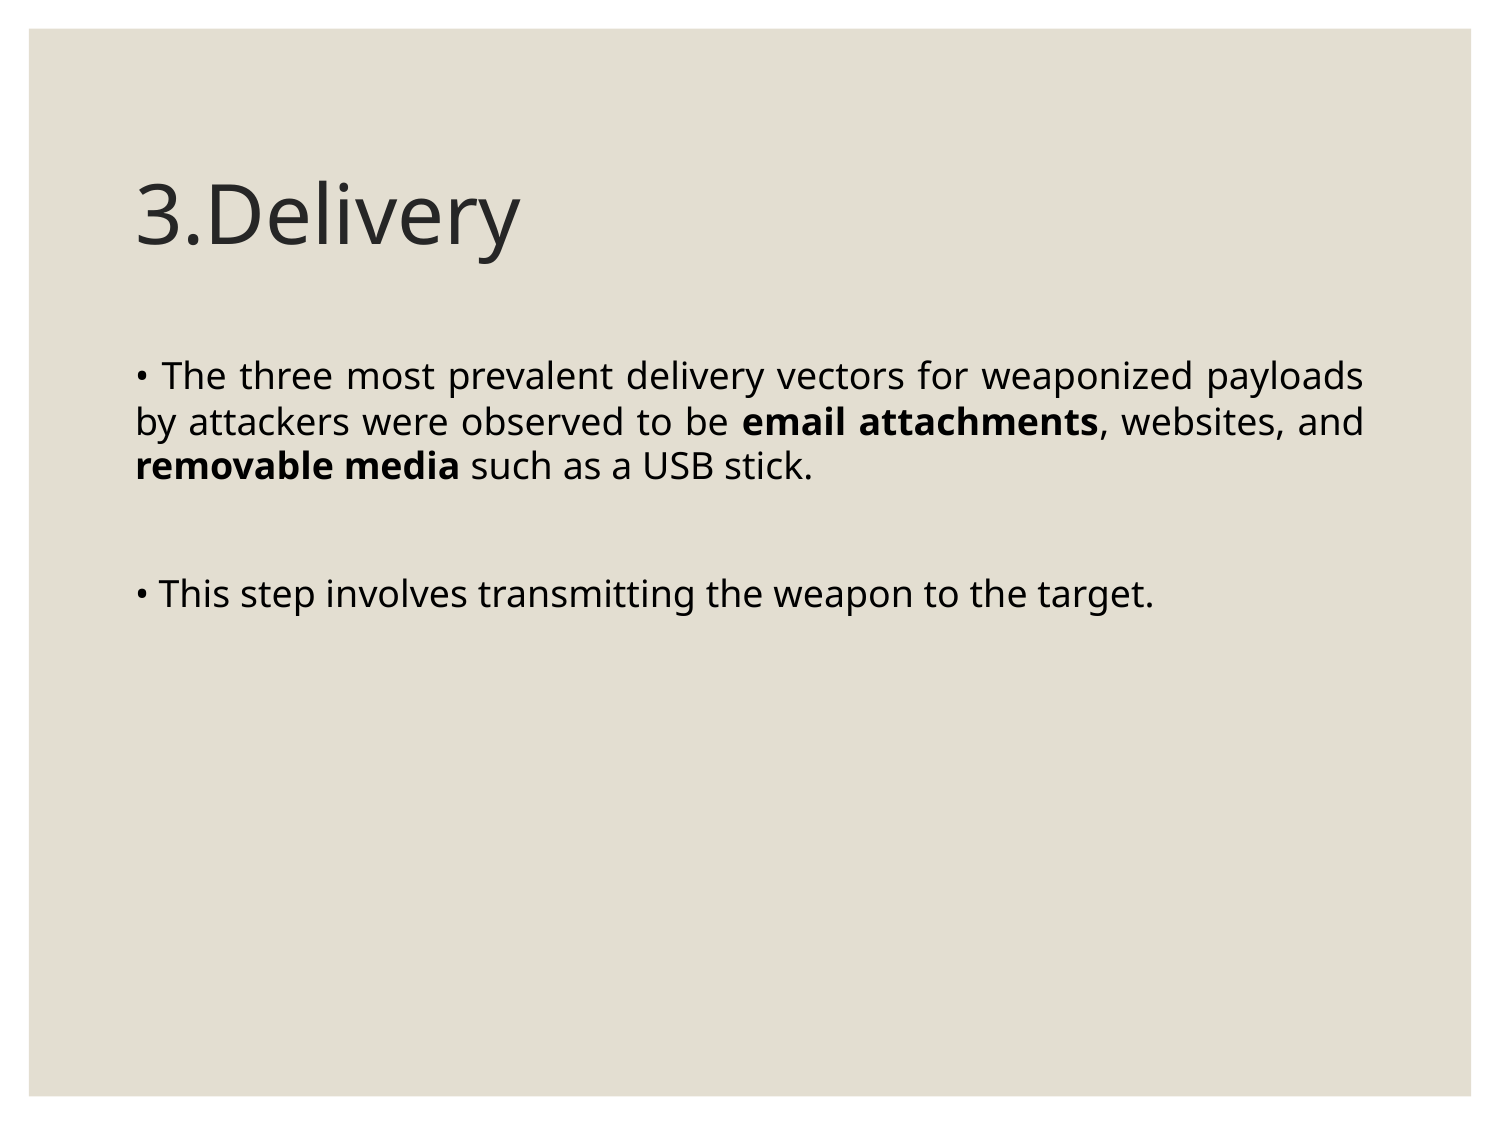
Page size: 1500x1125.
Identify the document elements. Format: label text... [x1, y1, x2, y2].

title 3.Delivery [120, 105, 1380, 331]
list • The three most prevalent delivery vectors for weaponized payloads by attackers were observed to be email attachments, websites, and removable media such as a USB stick. • This step involves transmitting the weapon to the target. [120, 345, 1380, 990]
